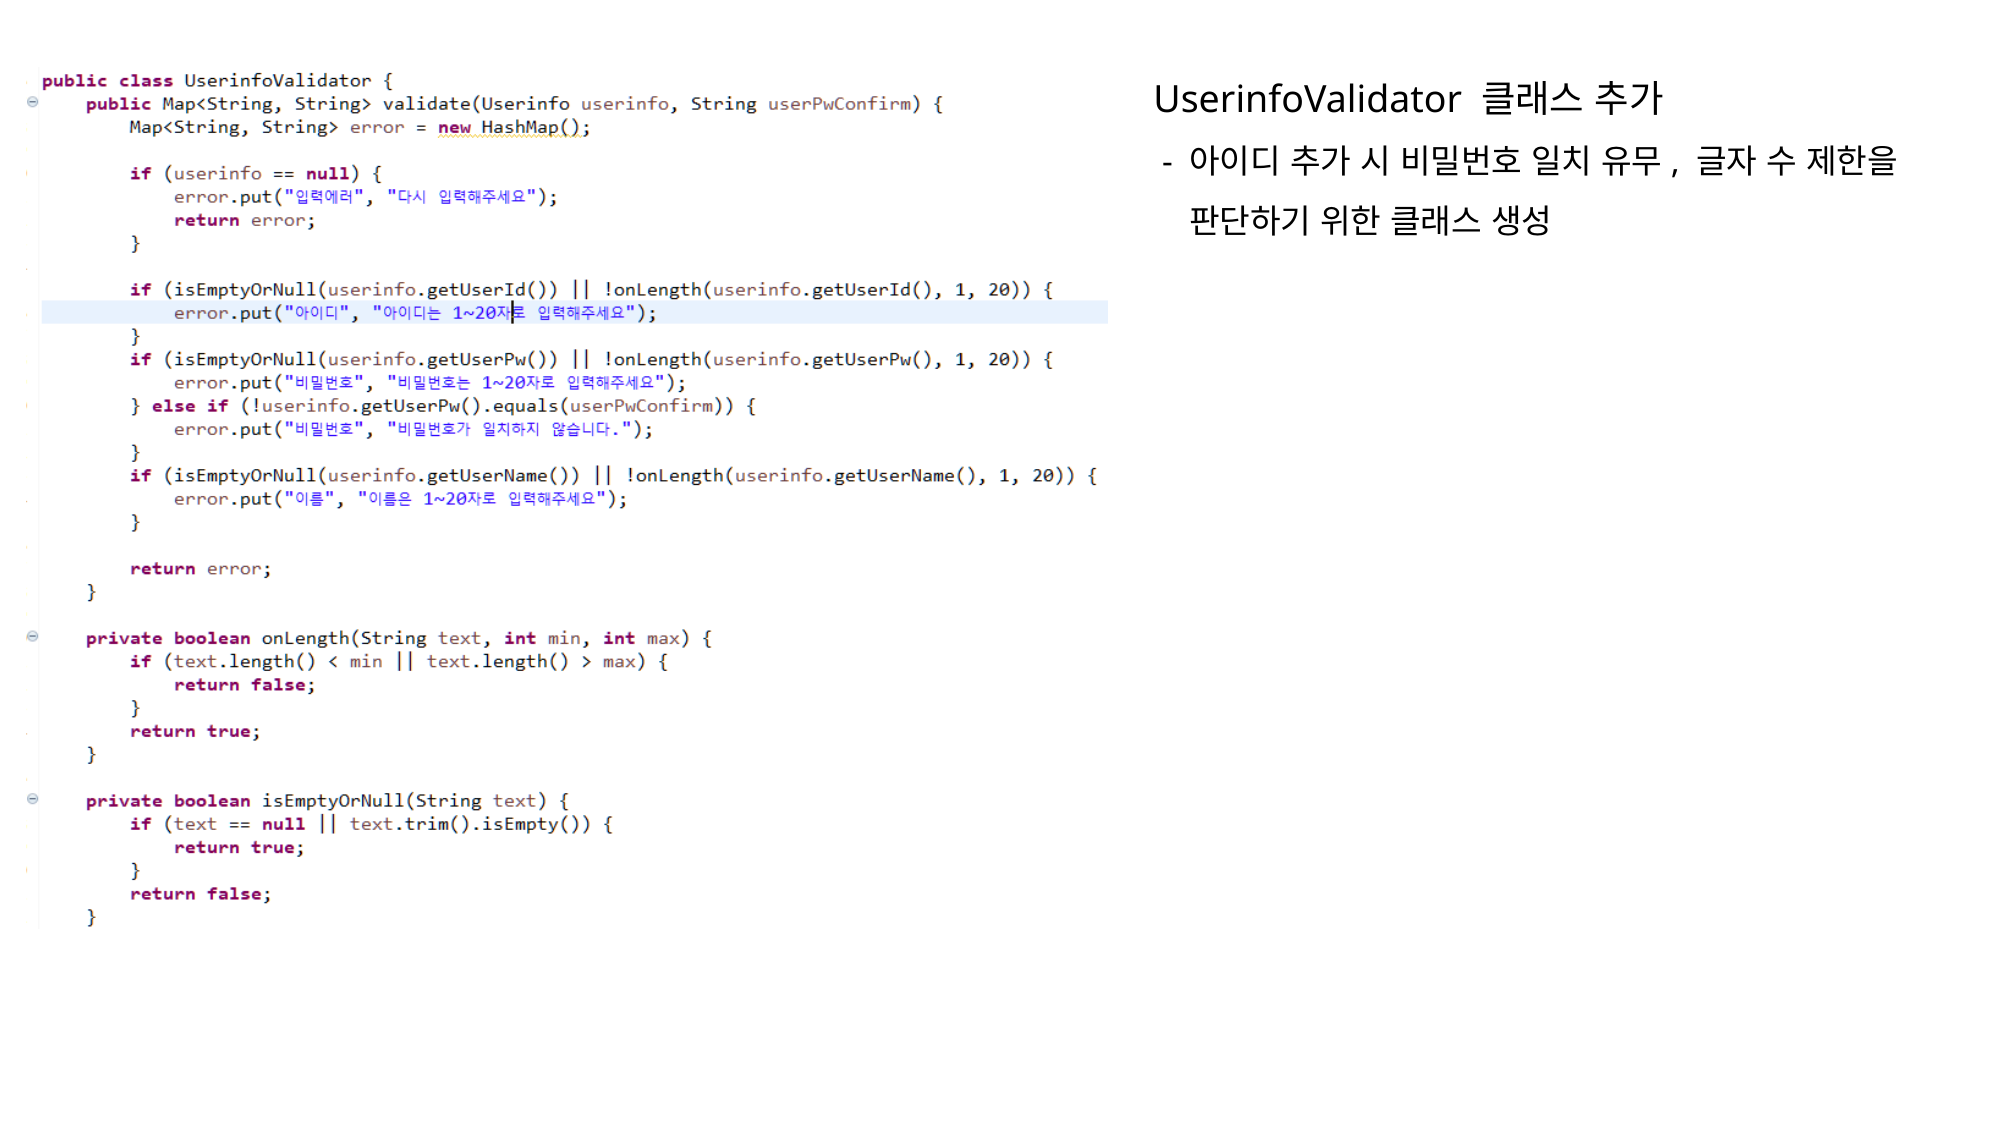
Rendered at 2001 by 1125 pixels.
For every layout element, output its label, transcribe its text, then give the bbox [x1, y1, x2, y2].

text_box UserinfoValidator 클래스 추가 - 아이디 추가 시 비밀번호 일치 유무, 글자 수 제한을 판단하기 위한 클래스 생성 [1138, 45, 2000, 248]
picture [26, 67, 1108, 929]
